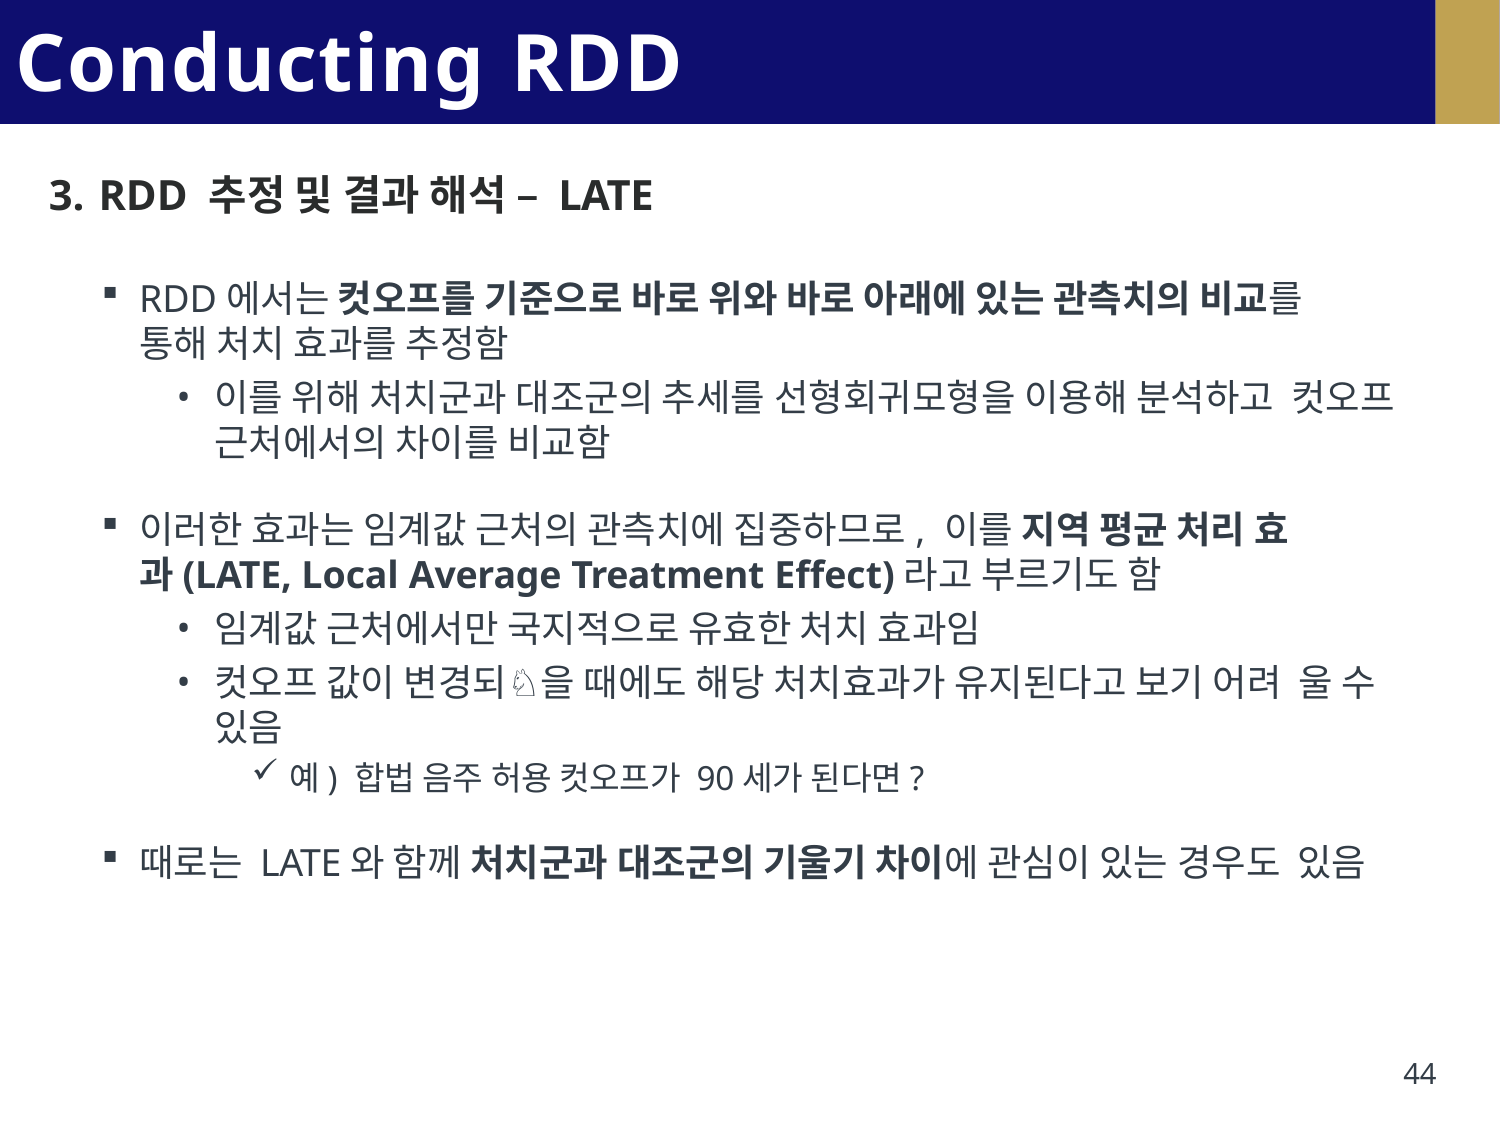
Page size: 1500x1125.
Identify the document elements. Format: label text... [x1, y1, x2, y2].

text_box RDD 추정 및 결과 해석 – LATE RDD에서는 컷오프를 기준으로 바로 위와 바로 아래에 있는 관측치의 비교를 통해 처치 효과를 추정함 이를 위해 처치군과 대조군의 추세를 선형회귀모형을 이용해 분석하고 컷오프 근처에서의 차이를 비교함 이러한 효과는 임계값 근처의 관측치에 집중하므로, 이를 지역 평균 처리 효 과(LATE, Local Average Treatment Effect)라고 부르기도 함 임계값 근처에서만 국지적으로 유효한 처치 효과임 컷오프 값이 변경되♘을 때에도 해당 처치효과가 유지된다고 보기 어려 울 수 있음 예) 합법 음주 허용 컷오프가 90세가 된다면? 때로는 LATE와 함께 처치군과 대조군의 기울기 차이에 관심이 있는 경우도 있음 [46, 166, 1426, 884]
slide_number 44 [1397, 1050, 1442, 1125]
title Conducting RDD Analysis [12, 10, 1027, 203]
